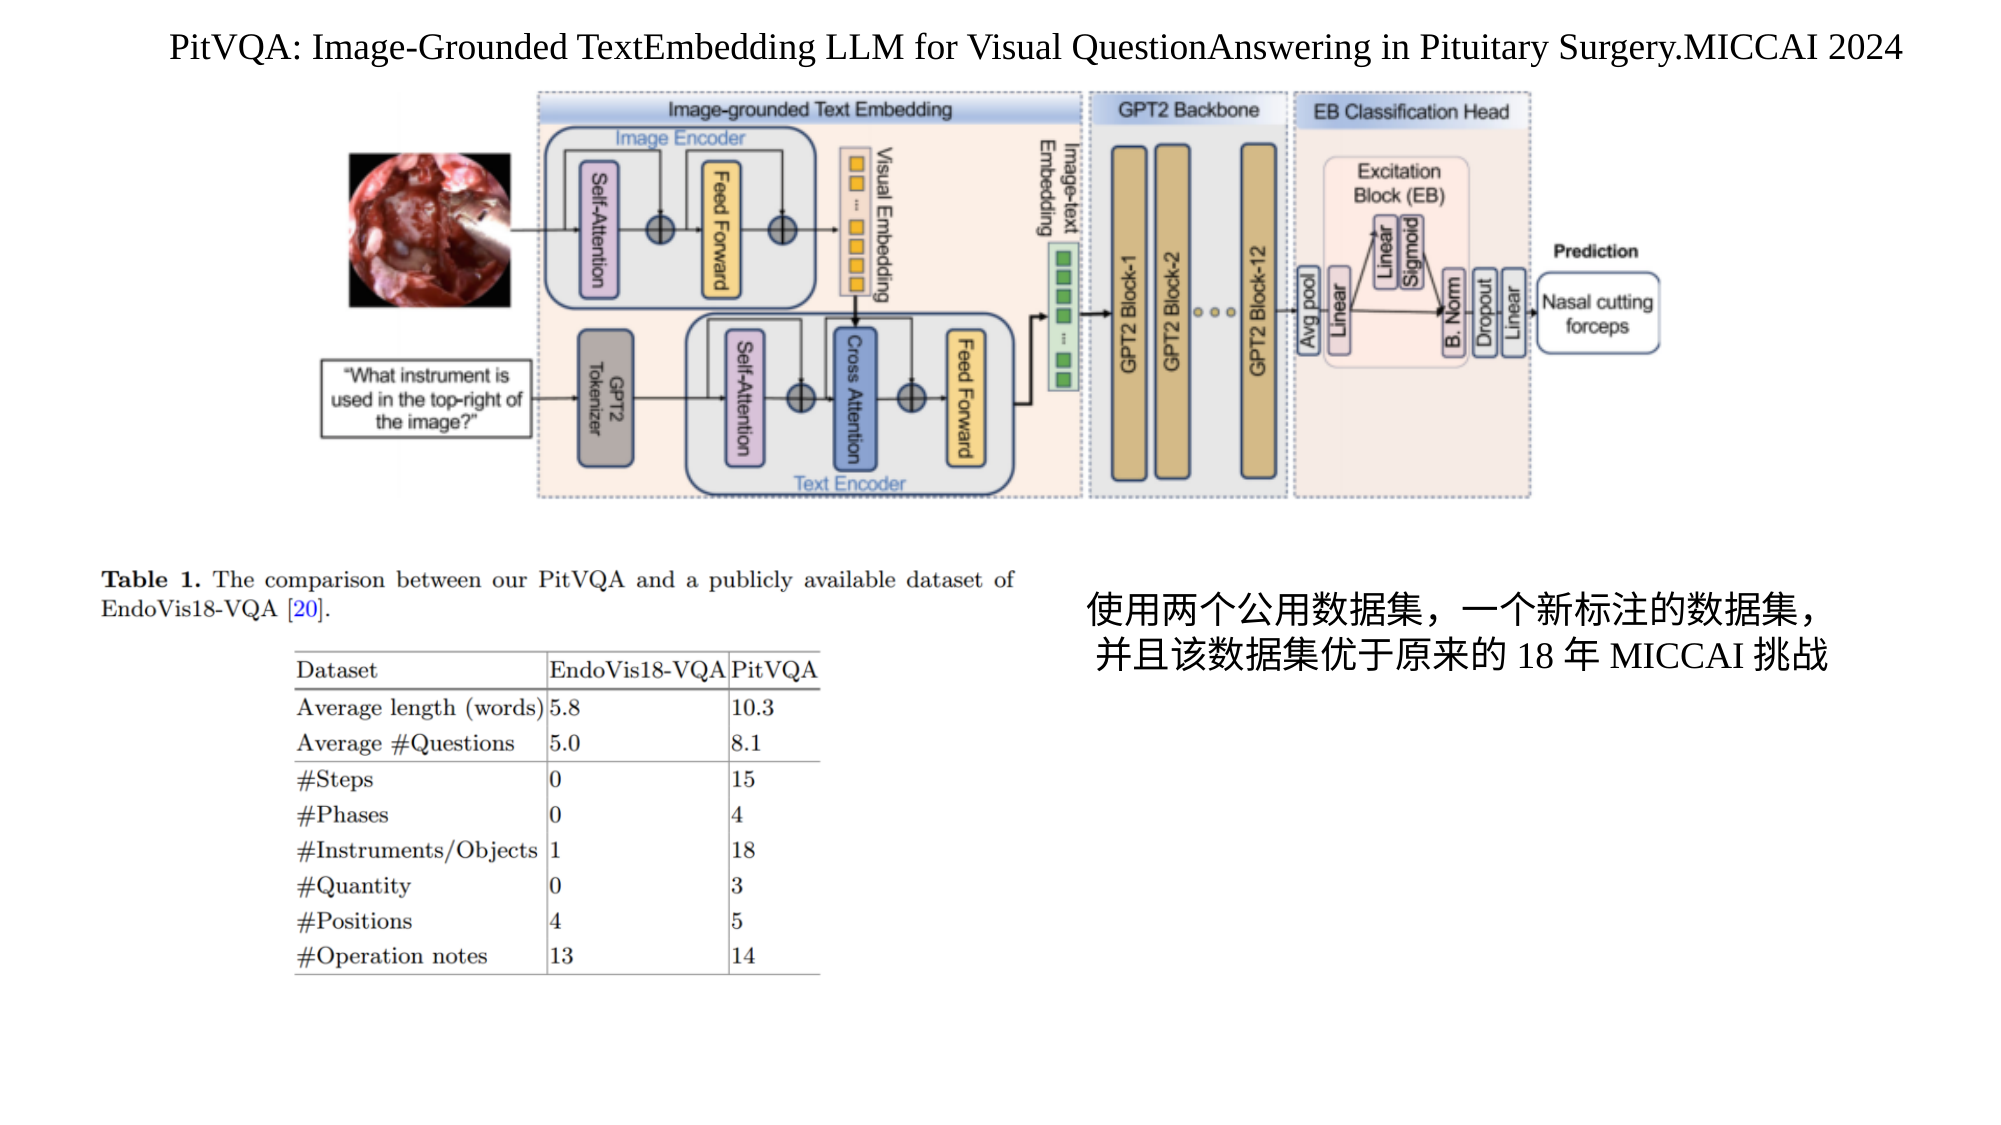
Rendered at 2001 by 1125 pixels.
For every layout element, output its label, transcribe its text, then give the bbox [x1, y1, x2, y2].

picture [281, 74, 1742, 522]
text_box PitVQA: Image-Grounded TextEmbedding LLM for Visual QuestionAnswering in Pituitary Surgery.MICCAI 2024 [62, 14, 1937, 75]
picture [71, 542, 1050, 1000]
text_box 使用两个公用数据集，一个新标注的数据集，并且该数据集优于原来的18年MICCAI挑战 [1059, 578, 1865, 684]
